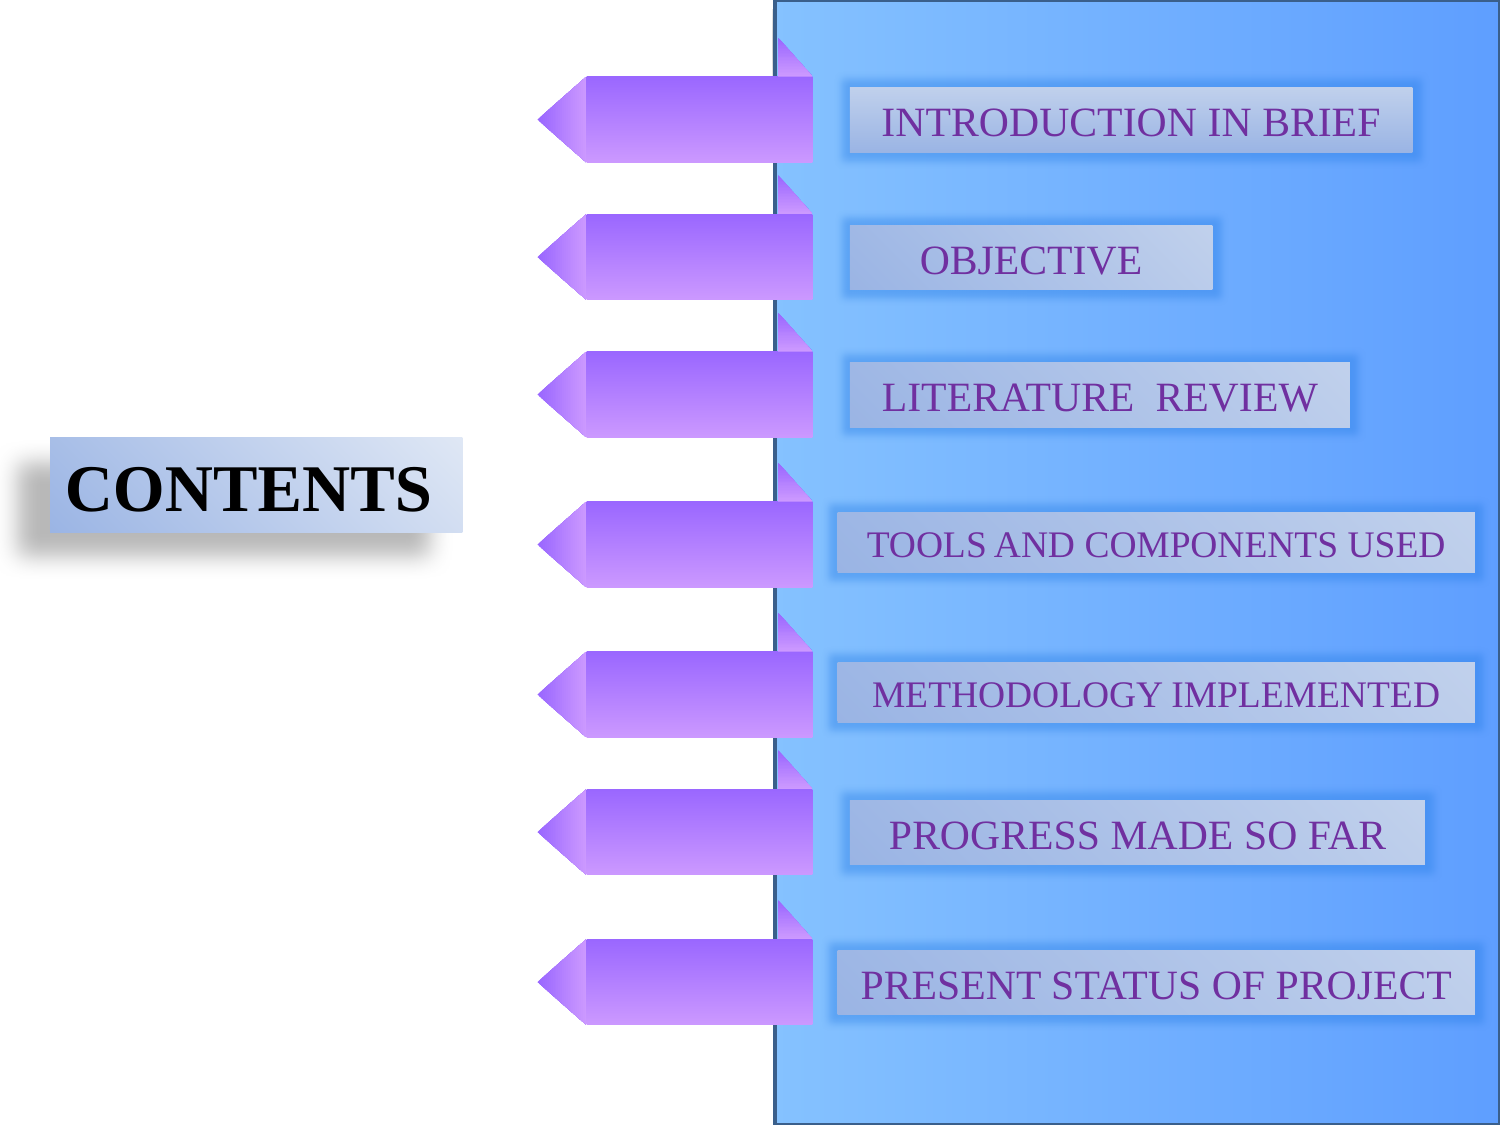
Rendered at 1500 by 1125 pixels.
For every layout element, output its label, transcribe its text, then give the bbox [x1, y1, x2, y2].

text_box LITERATURE REVIEW [849, 362, 1350, 428]
text_box PROGRESS MADE SO FAR [849, 800, 1425, 865]
text_box PRESENT STATUS OF PROJECT [837, 950, 1475, 1015]
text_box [841, 216, 1223, 300]
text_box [537, 312, 813, 438]
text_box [537, 174, 813, 301]
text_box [840, 790, 1436, 877]
text_box CONTENTS [50, 437, 463, 533]
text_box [827, 652, 1485, 732]
text_box INTRODUCTION IN BRIEF [849, 87, 1413, 153]
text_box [537, 37, 813, 163]
text_box METHODOLOGY IMPLEMENTED [837, 662, 1475, 723]
text_box OBJECTIVE [849, 224, 1213, 290]
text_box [827, 940, 1486, 1026]
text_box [840, 77, 1424, 164]
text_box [537, 749, 813, 876]
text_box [537, 462, 813, 588]
text_box TOOLS AND COMPONENTS USED [837, 512, 1475, 573]
text_box [773, 0, 1500, 1125]
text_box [537, 612, 813, 738]
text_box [827, 502, 1485, 582]
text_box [537, 899, 813, 1026]
